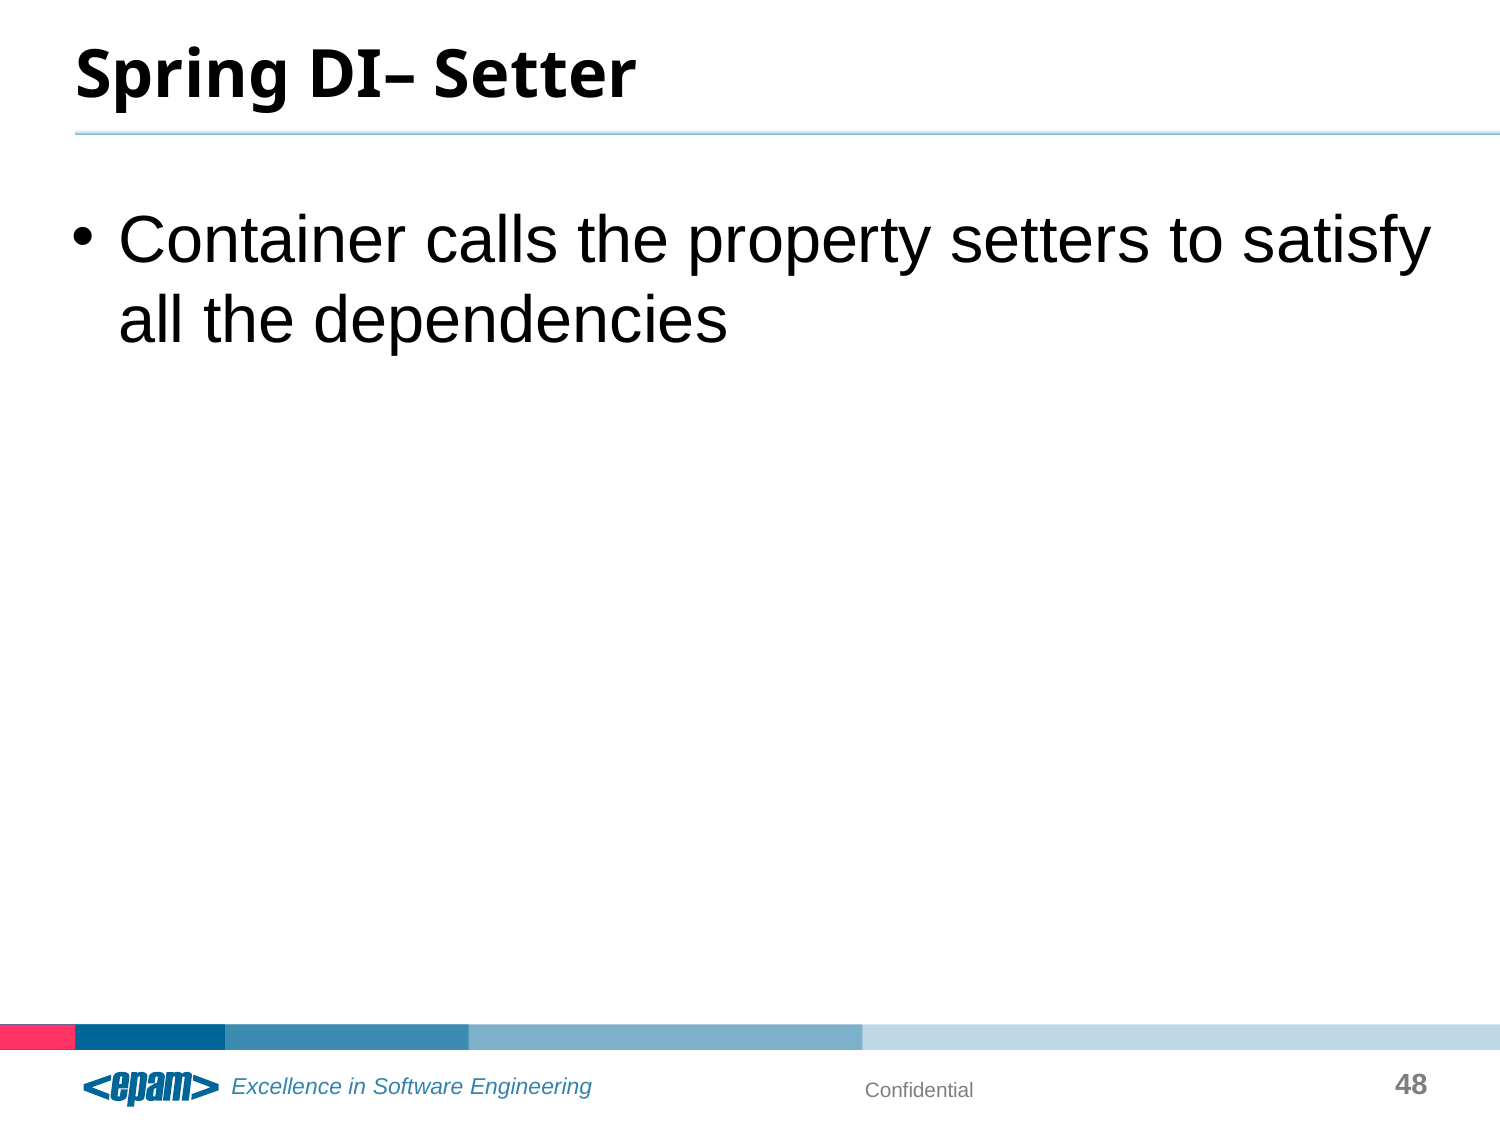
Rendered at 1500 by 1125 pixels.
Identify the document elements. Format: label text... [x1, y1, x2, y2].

slide_number 48 [1348, 1065, 1428, 1125]
title Spring DI– Setter [75, 45, 1500, 135]
text_box [75, 162, 1475, 598]
text_box Container calls the property setters to satisfy all the dependencies [56, 188, 1457, 363]
footer Confidential [849, 1069, 1348, 1125]
